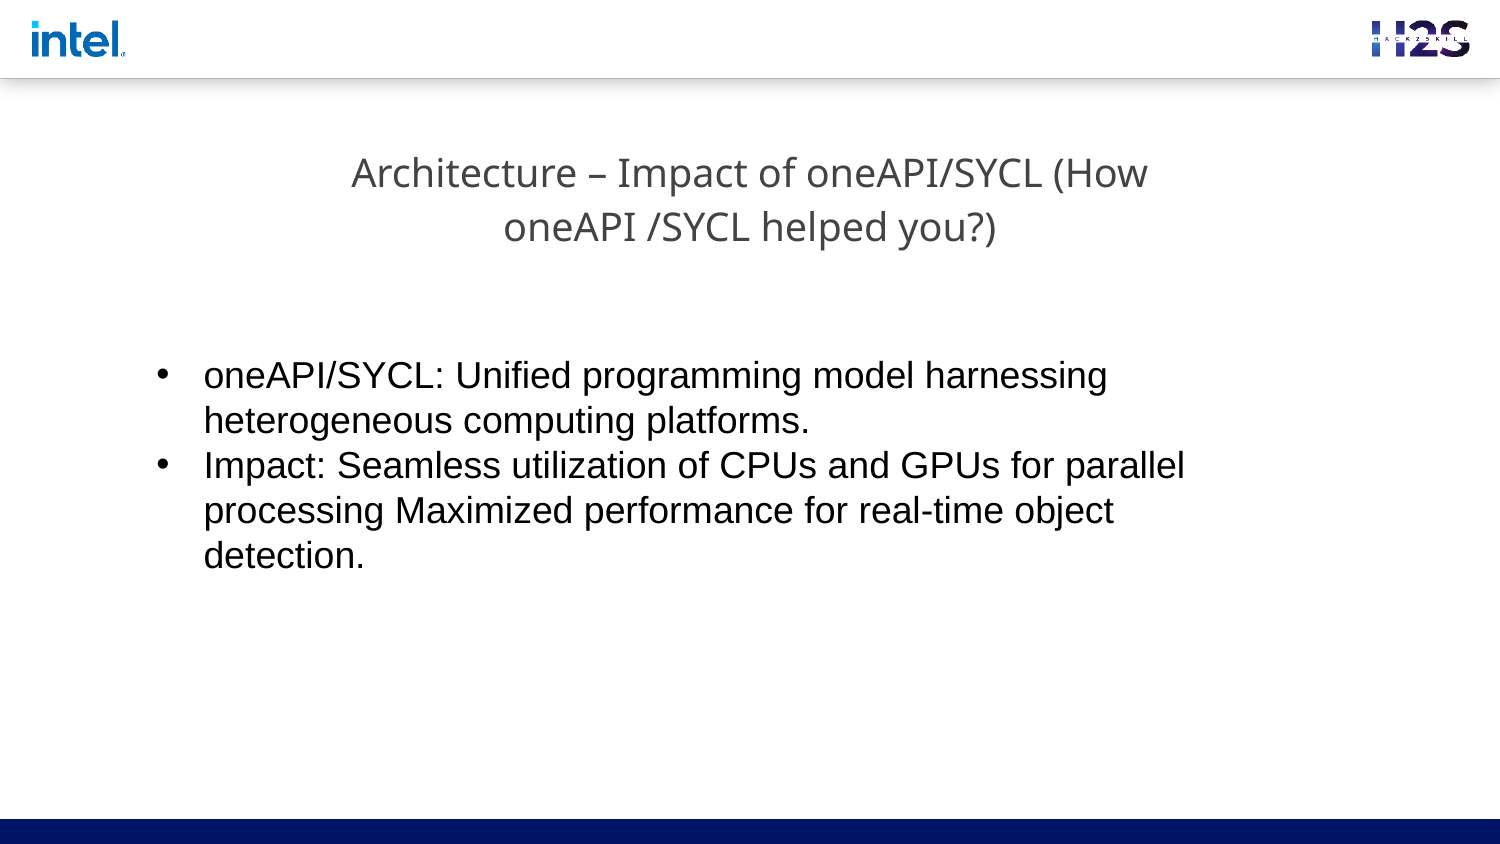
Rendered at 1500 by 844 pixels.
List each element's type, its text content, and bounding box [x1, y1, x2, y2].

text_box Architecture – Impact of oneAPI/SYCL (How oneAPI /SYCL helped you?) [315, 125, 1185, 203]
picture [0, 809, 1500, 844]
picture [0, 0, 1500, 105]
text_box oneAPI/SYCL: Unified programming model harnessing heterogeneous computing platforms. Impact: Seamless utilization of CPUs and GPUs for parallel processing Maximized performance for real-time object detection. [141, 343, 1275, 584]
